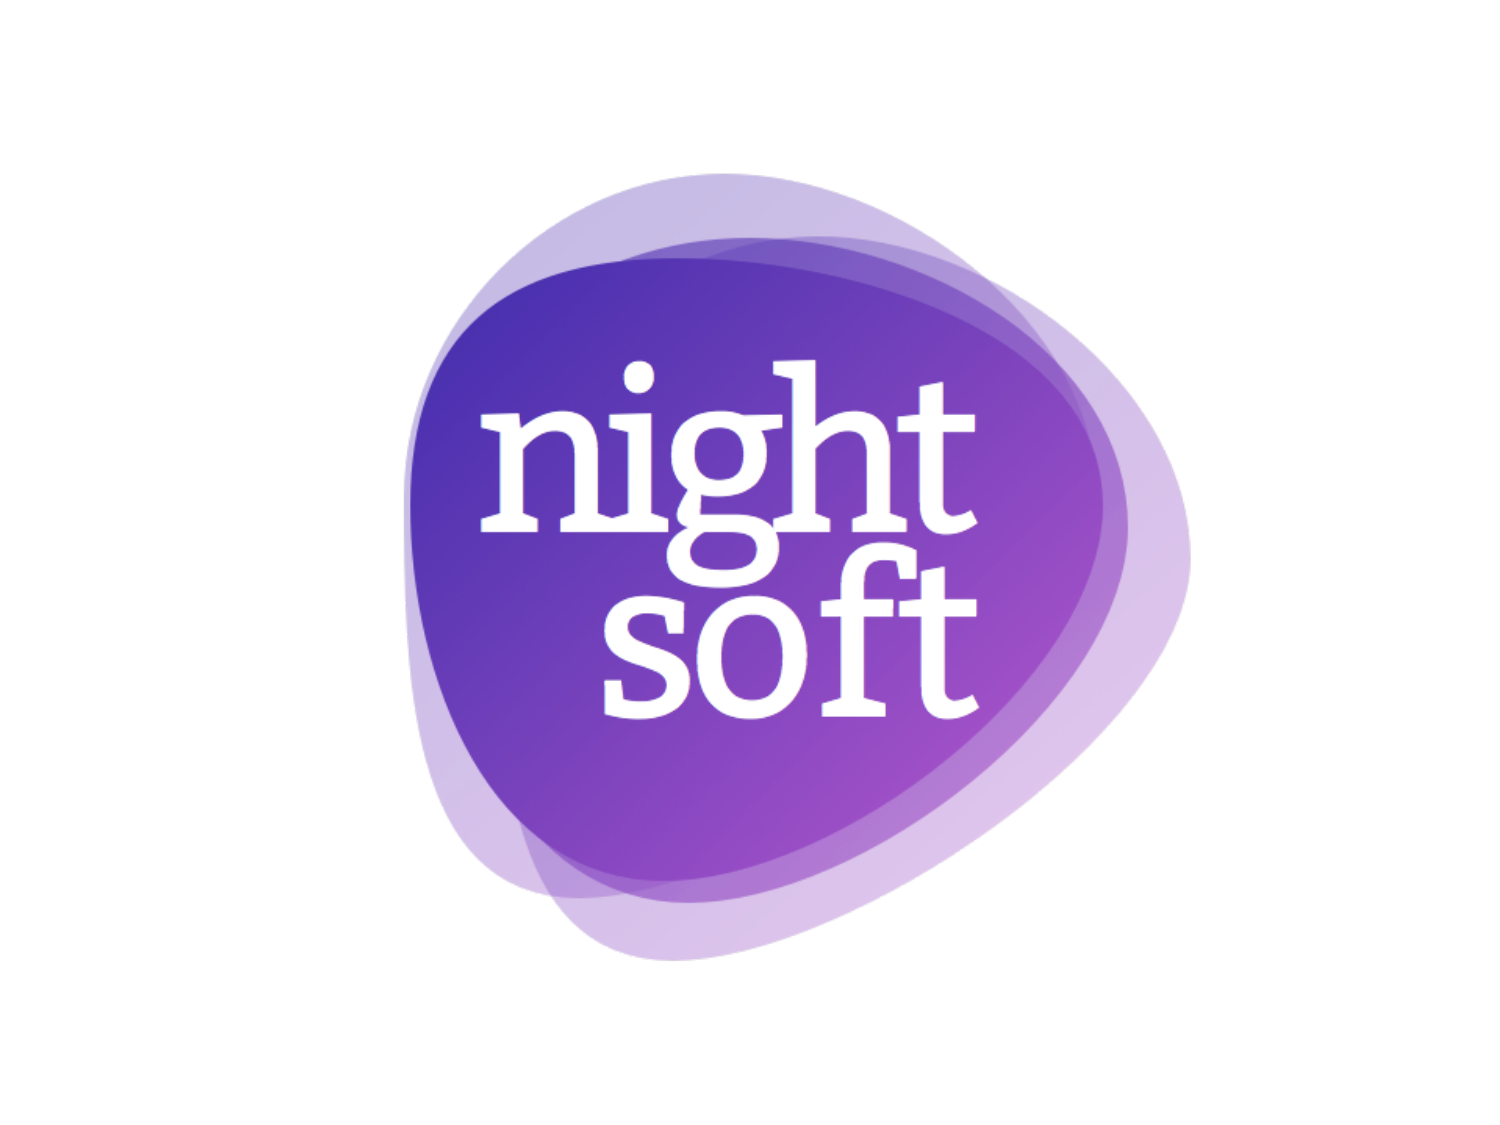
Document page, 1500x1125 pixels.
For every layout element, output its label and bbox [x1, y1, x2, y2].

picture [348, 113, 1208, 983]
